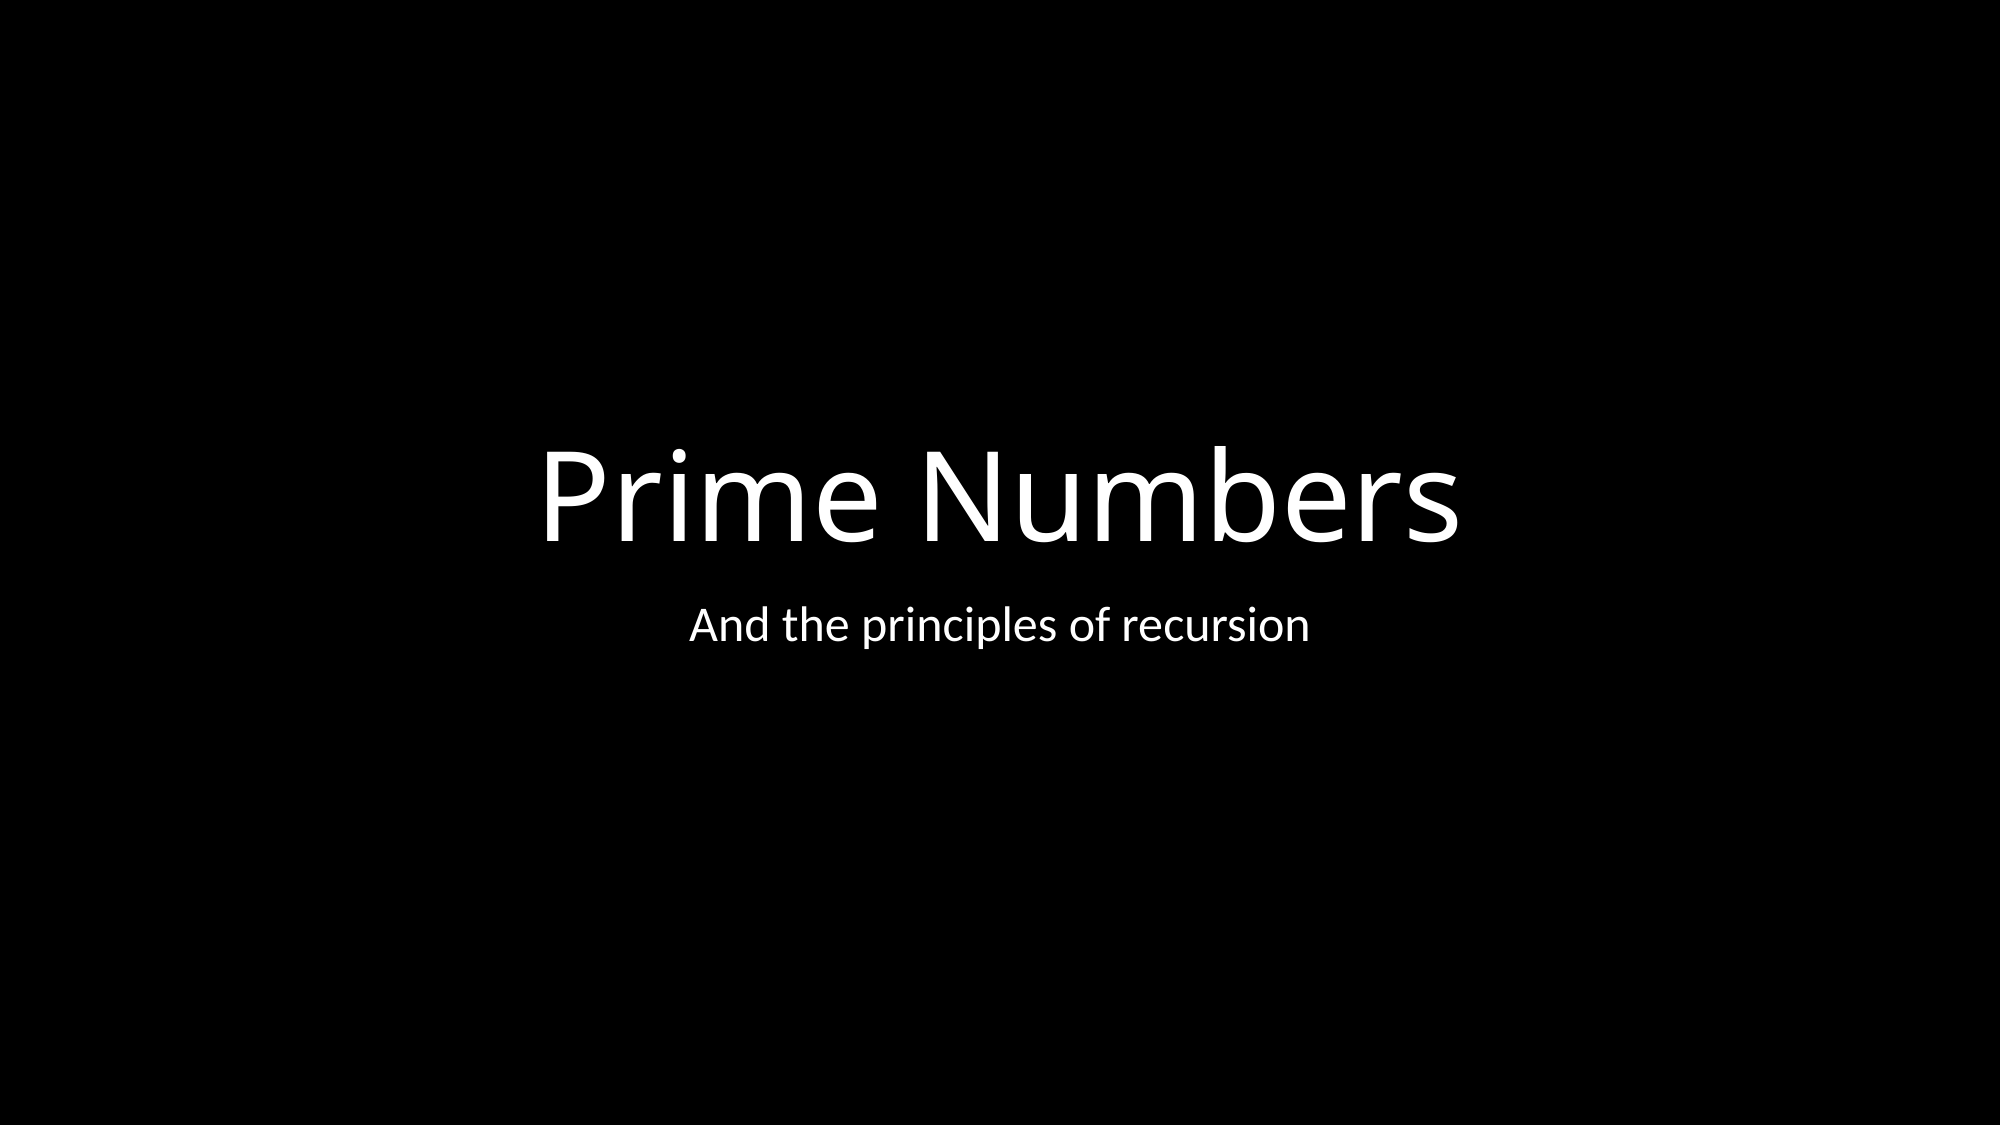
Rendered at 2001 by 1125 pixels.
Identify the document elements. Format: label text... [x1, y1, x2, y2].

subtitle And the principles of recursion [249, 590, 1750, 863]
title Prime Numbers [249, 184, 1750, 576]
